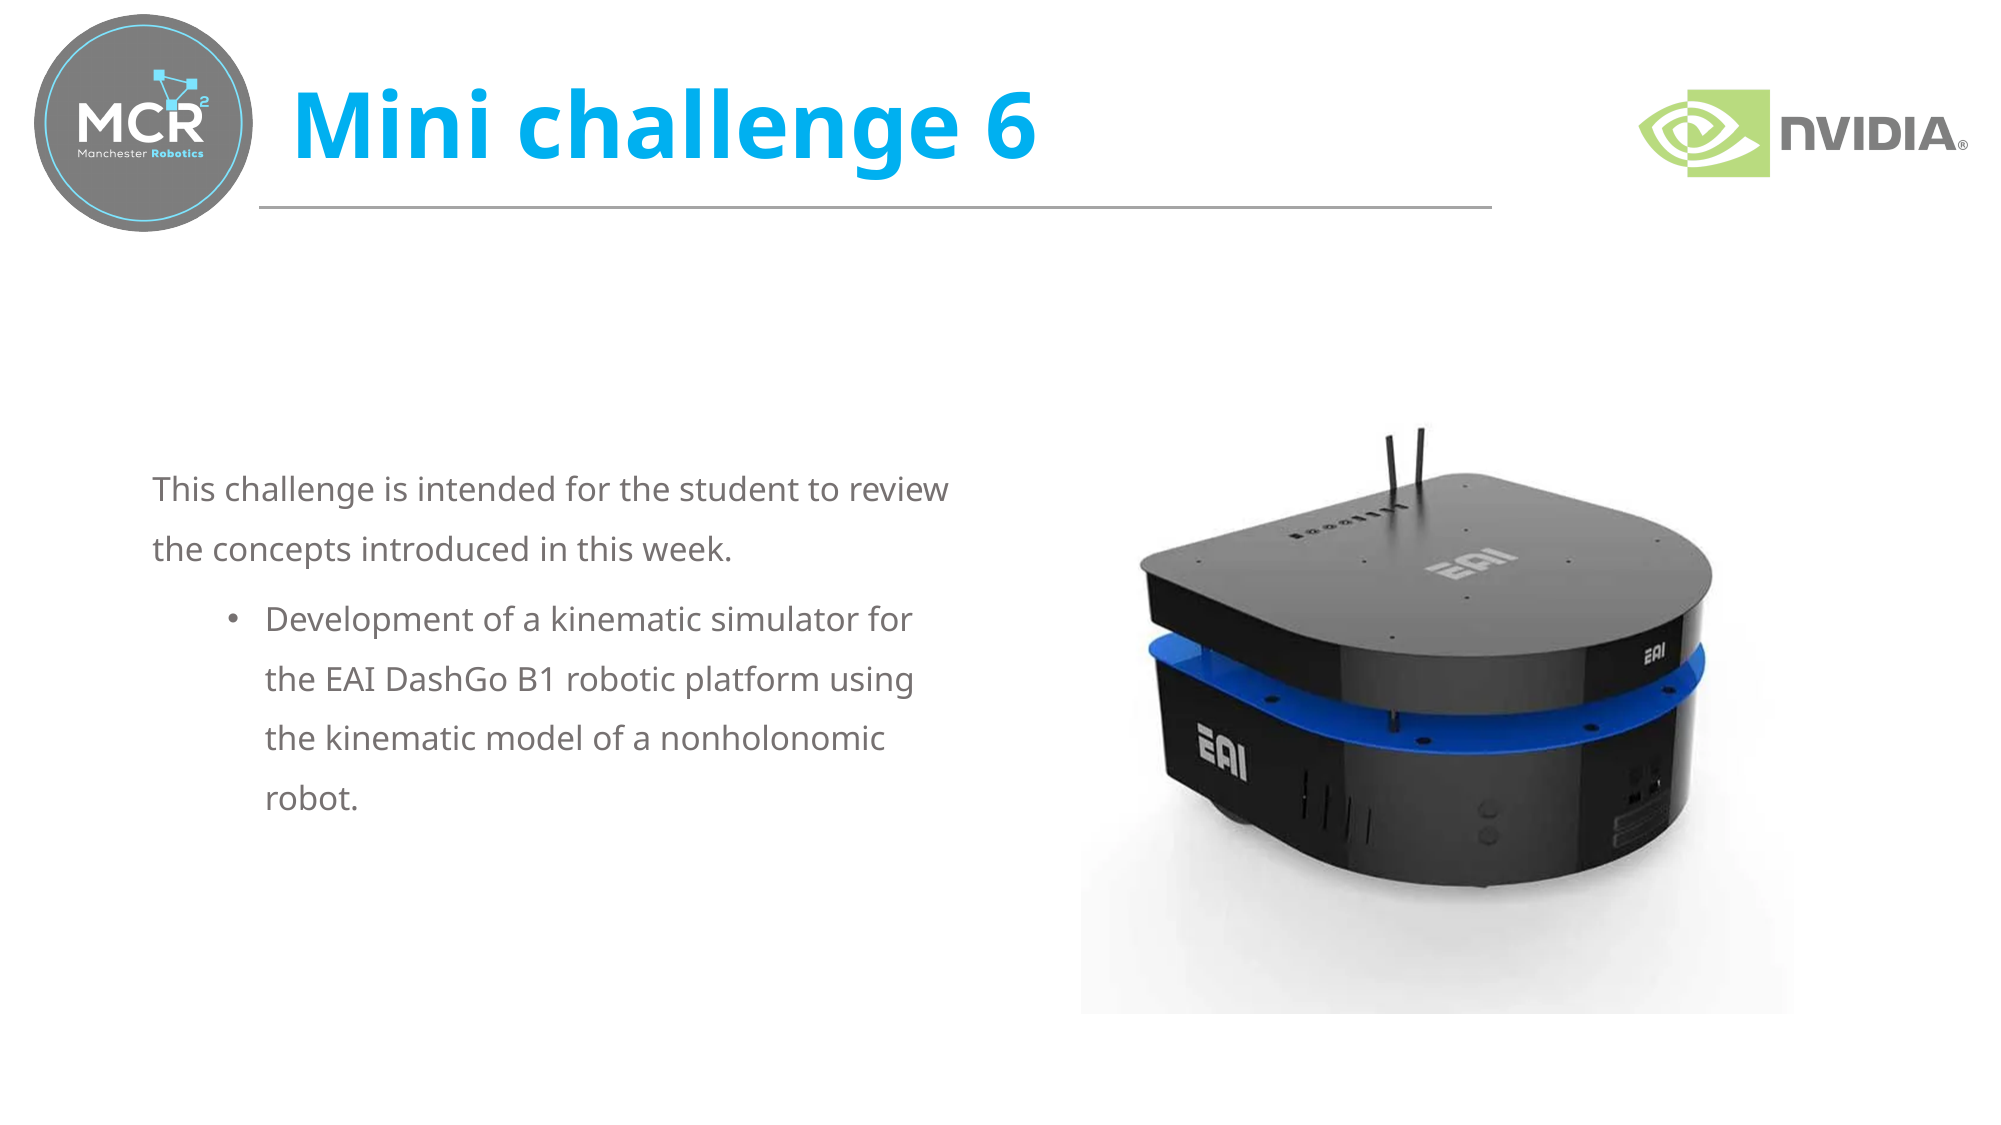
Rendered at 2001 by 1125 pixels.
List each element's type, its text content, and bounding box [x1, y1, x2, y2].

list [1081, 299, 1794, 1014]
title Mini challenge 6 [275, 19, 1615, 238]
list This challenge is intended for the student to review the concepts introduced in this week. Development of a kinematic simulator for the EAI DashGo B1 robotic platform using the kinematic model of a nonholonomic robot. [137, 299, 988, 1014]
